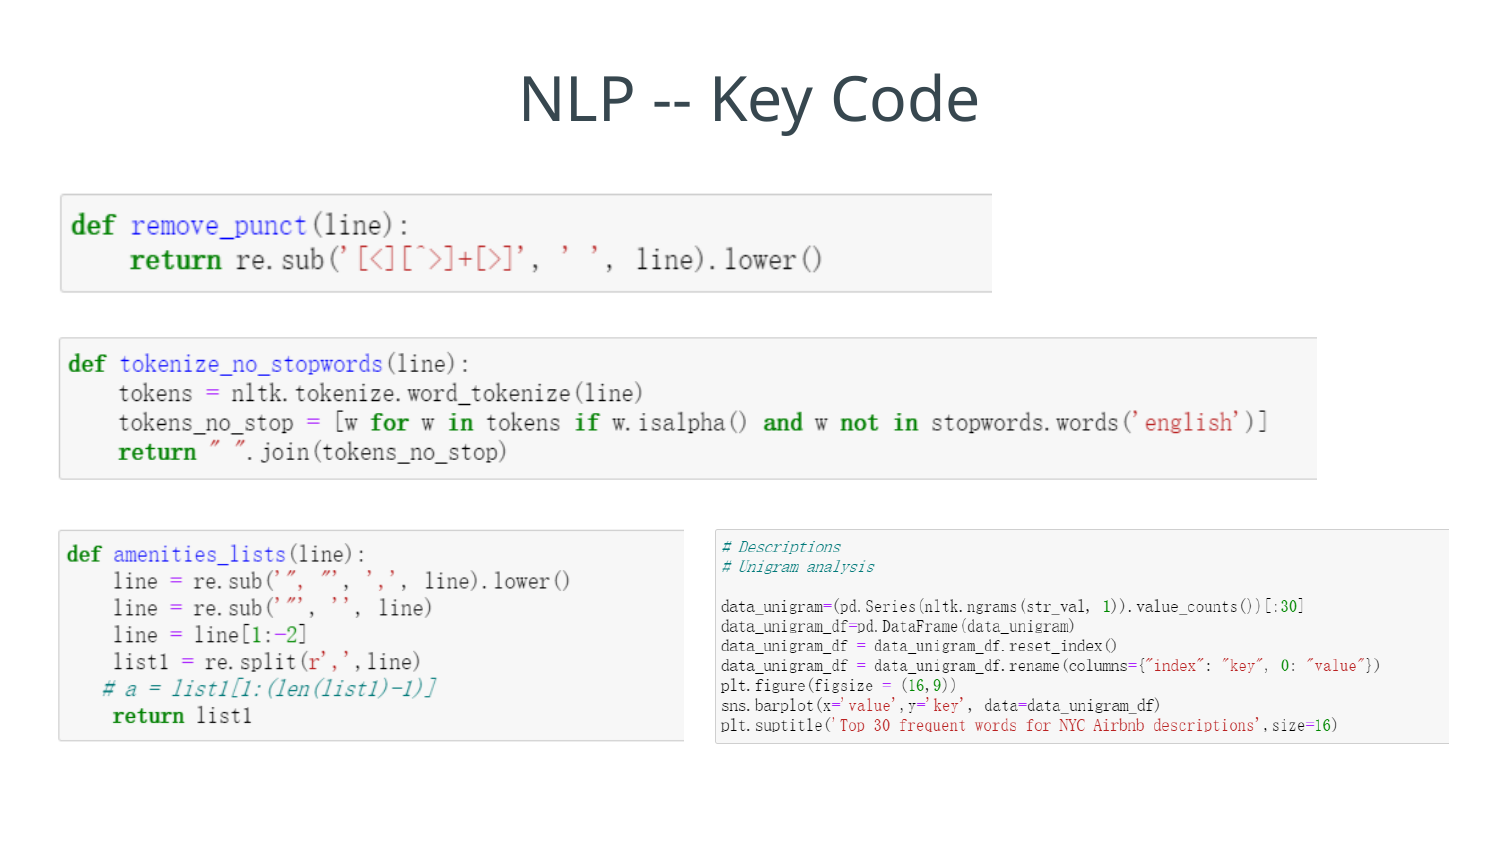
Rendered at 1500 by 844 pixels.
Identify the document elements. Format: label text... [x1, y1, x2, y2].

title NLP -- Key Code [51, 43, 1449, 138]
picture [50, 323, 1317, 488]
picture [50, 182, 992, 304]
picture [50, 524, 684, 750]
picture [711, 524, 1450, 750]
